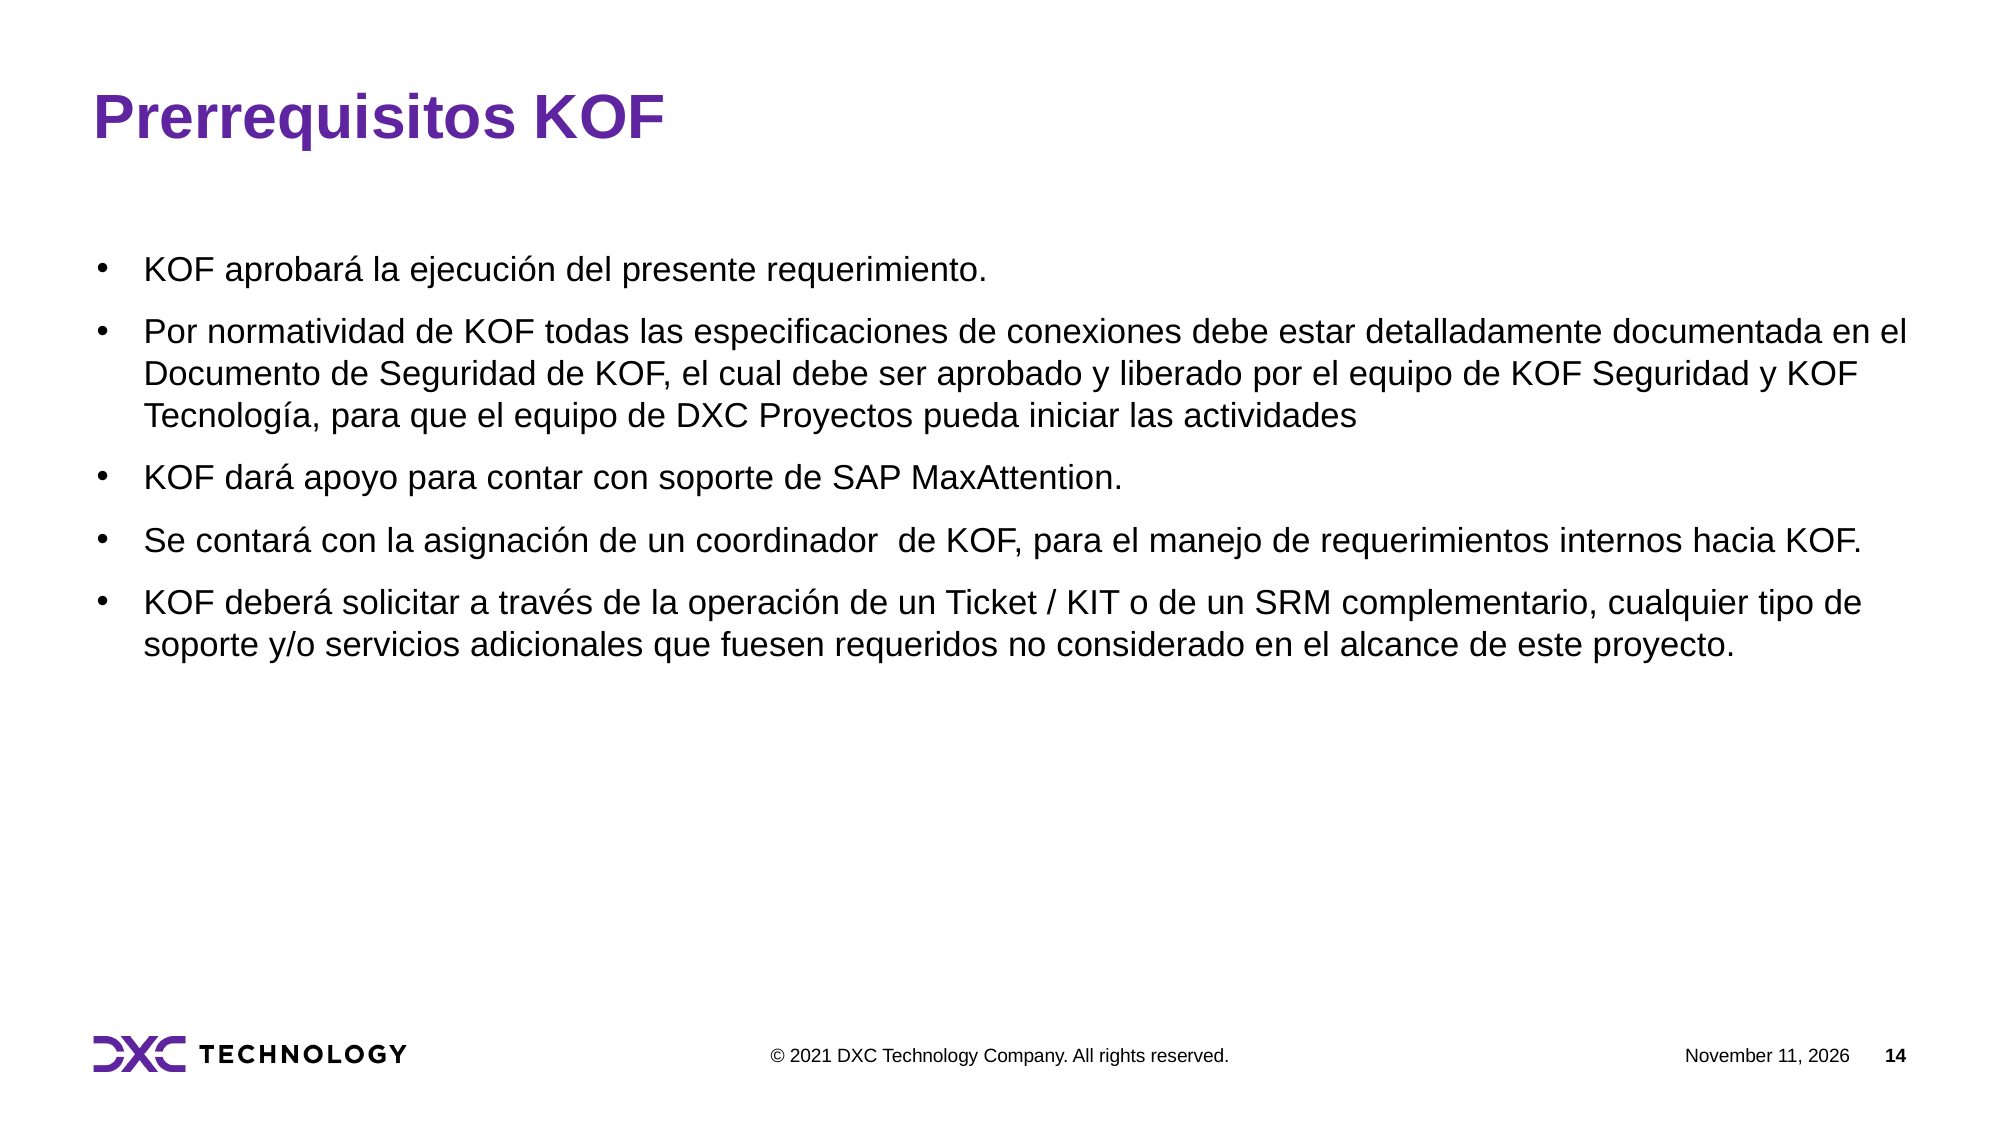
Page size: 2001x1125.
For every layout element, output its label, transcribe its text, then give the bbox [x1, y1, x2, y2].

picture [93, 1036, 407, 1072]
list KOF aprobará la ejecución del presente requerimiento. Por normatividad de KOF todas las especificaciones de conexiones debe estar detalladamente documentada en el Documento de Seguridad de KOF, el cual debe ser aprobado y liberado por el equipo de KOF Seguridad y KOF Tecnología, para que el equipo de DXC Proyectos pueda iniciar las actividades​ KOF dará apoyo para contar con soporte de SAP MaxAttention. Se contará con la asignación de un coordinador de KOF, para el manejo de requerimientos internos hacia KOF. KOF deberá solicitar a través de la operación de un Ticket / KIT o de un SRM complementario, cualquier tipo de soporte y/o servicios adicionales que fuesen requeridos no considerado en el alcance de este proyecto. [96, 184, 1910, 972]
title Prerrequisitos KOF [93, 87, 1907, 282]
